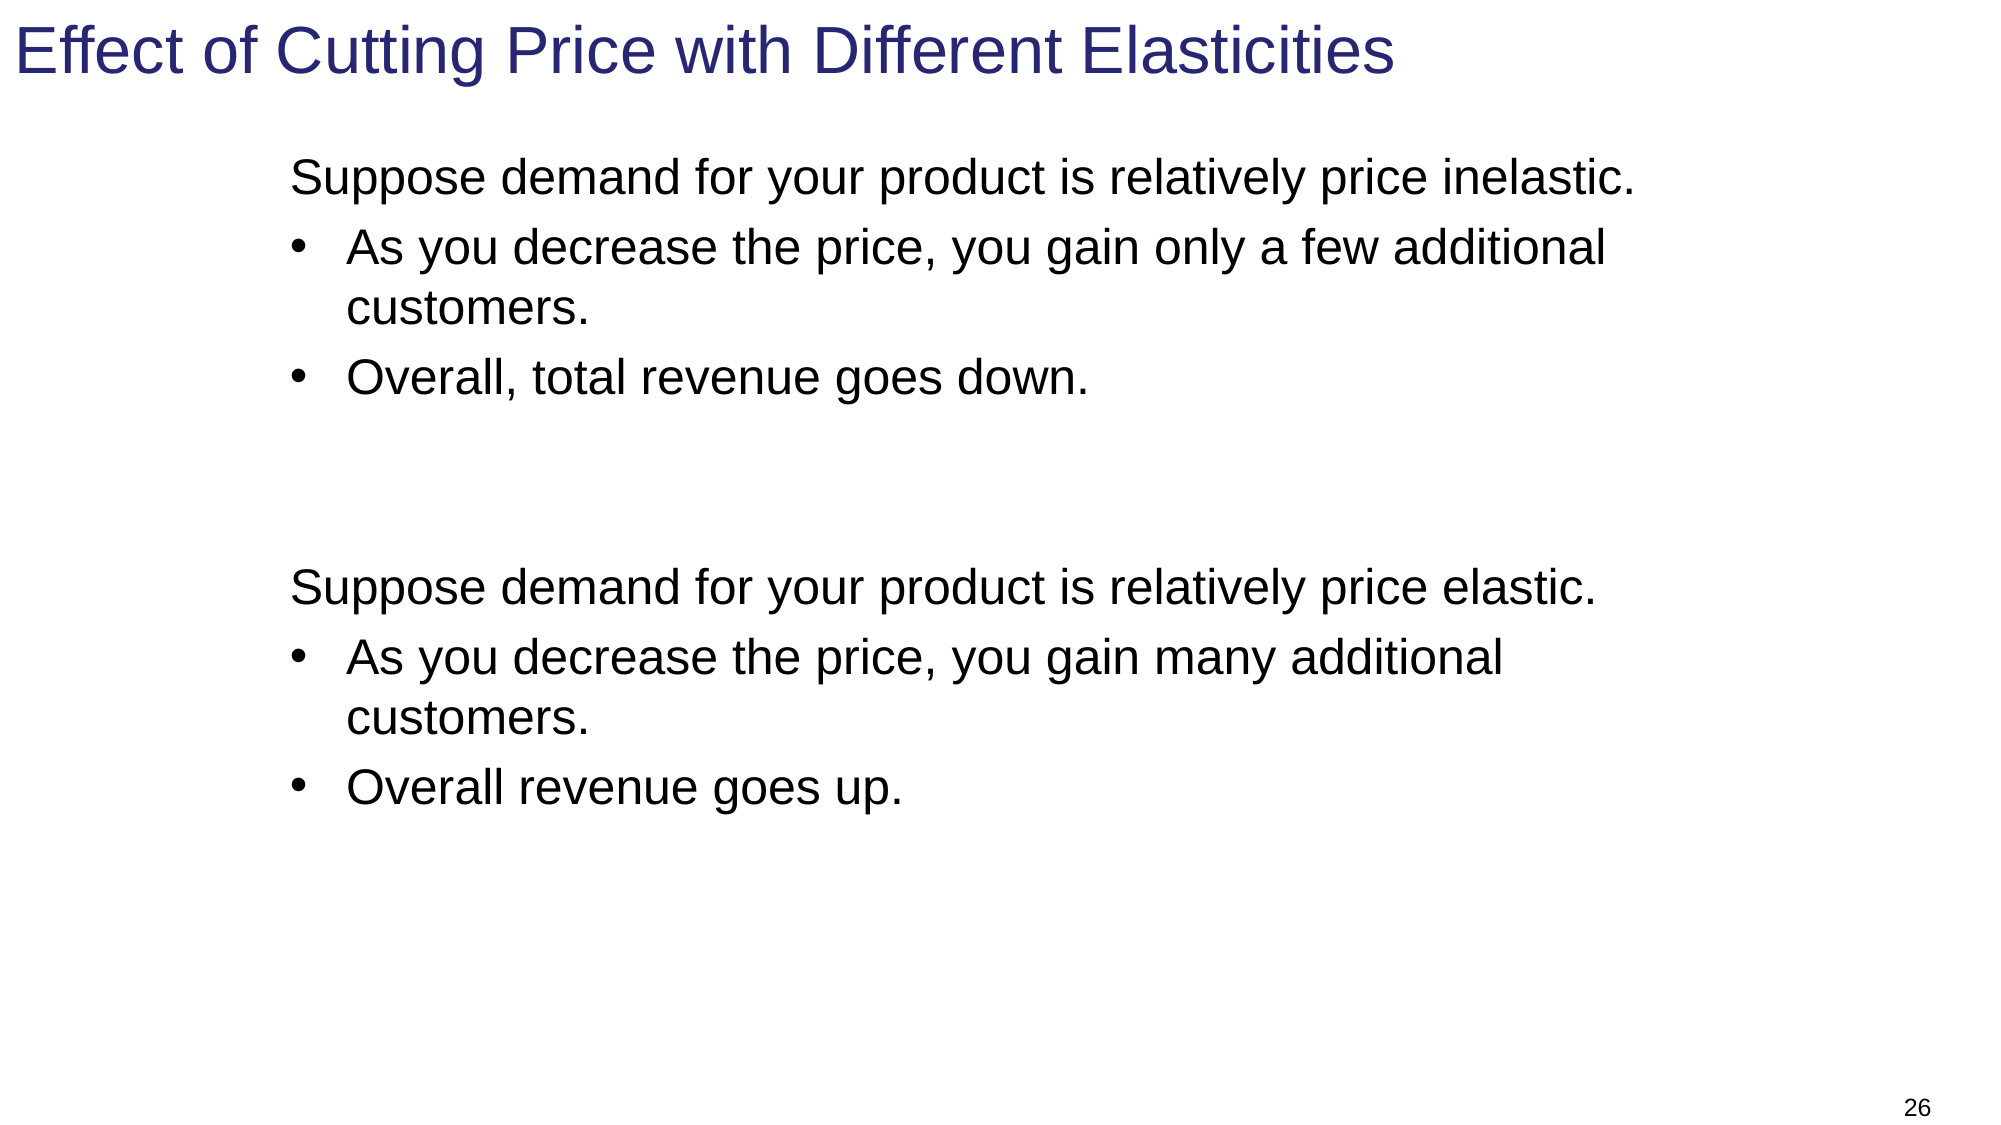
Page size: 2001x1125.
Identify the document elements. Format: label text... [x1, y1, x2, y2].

list Suppose demand for your product is relatively price inelastic. As you decrease the price, you gain only a few additional customers. Overall, total revenue goes down. Suppose demand for your product is relatively price elastic. As you decrease the price, you gain many additional customers. Overall revenue goes up. [275, 137, 1725, 1063]
title Effect of Cutting Price with Different Elasticities [0, 0, 2000, 105]
